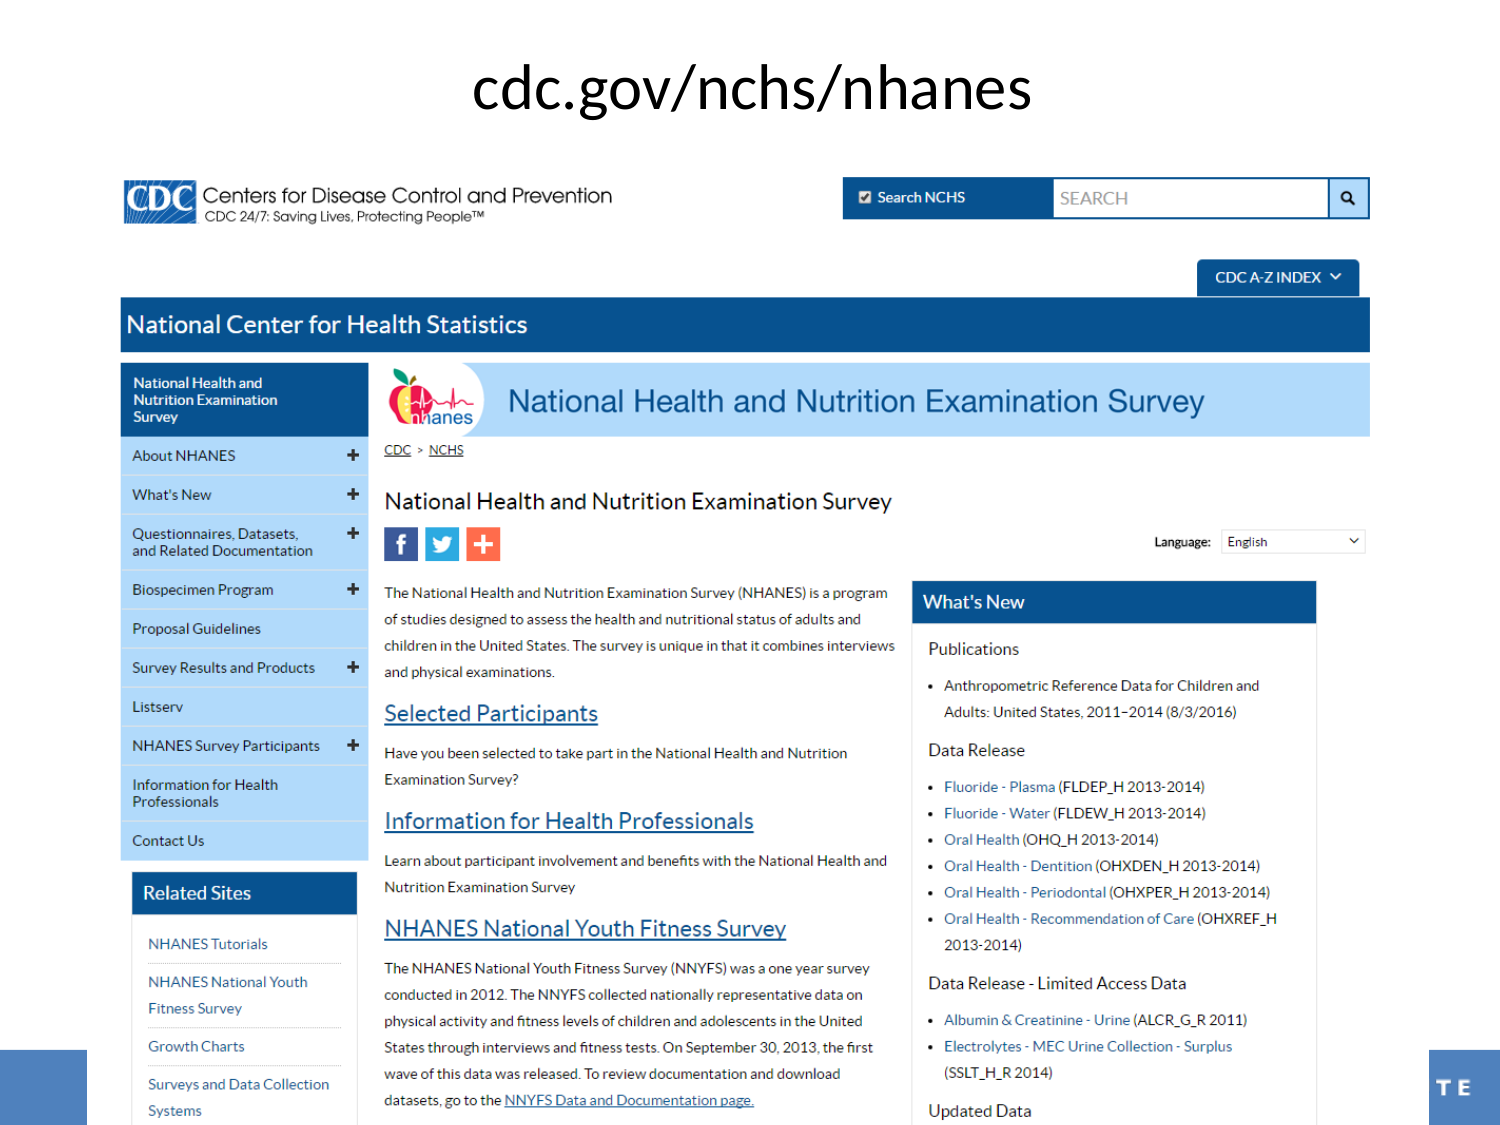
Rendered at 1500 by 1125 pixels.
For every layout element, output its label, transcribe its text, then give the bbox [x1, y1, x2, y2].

picture [87, 174, 1480, 1125]
list cdc.gov/nchs/nhanes [457, 37, 1058, 150]
